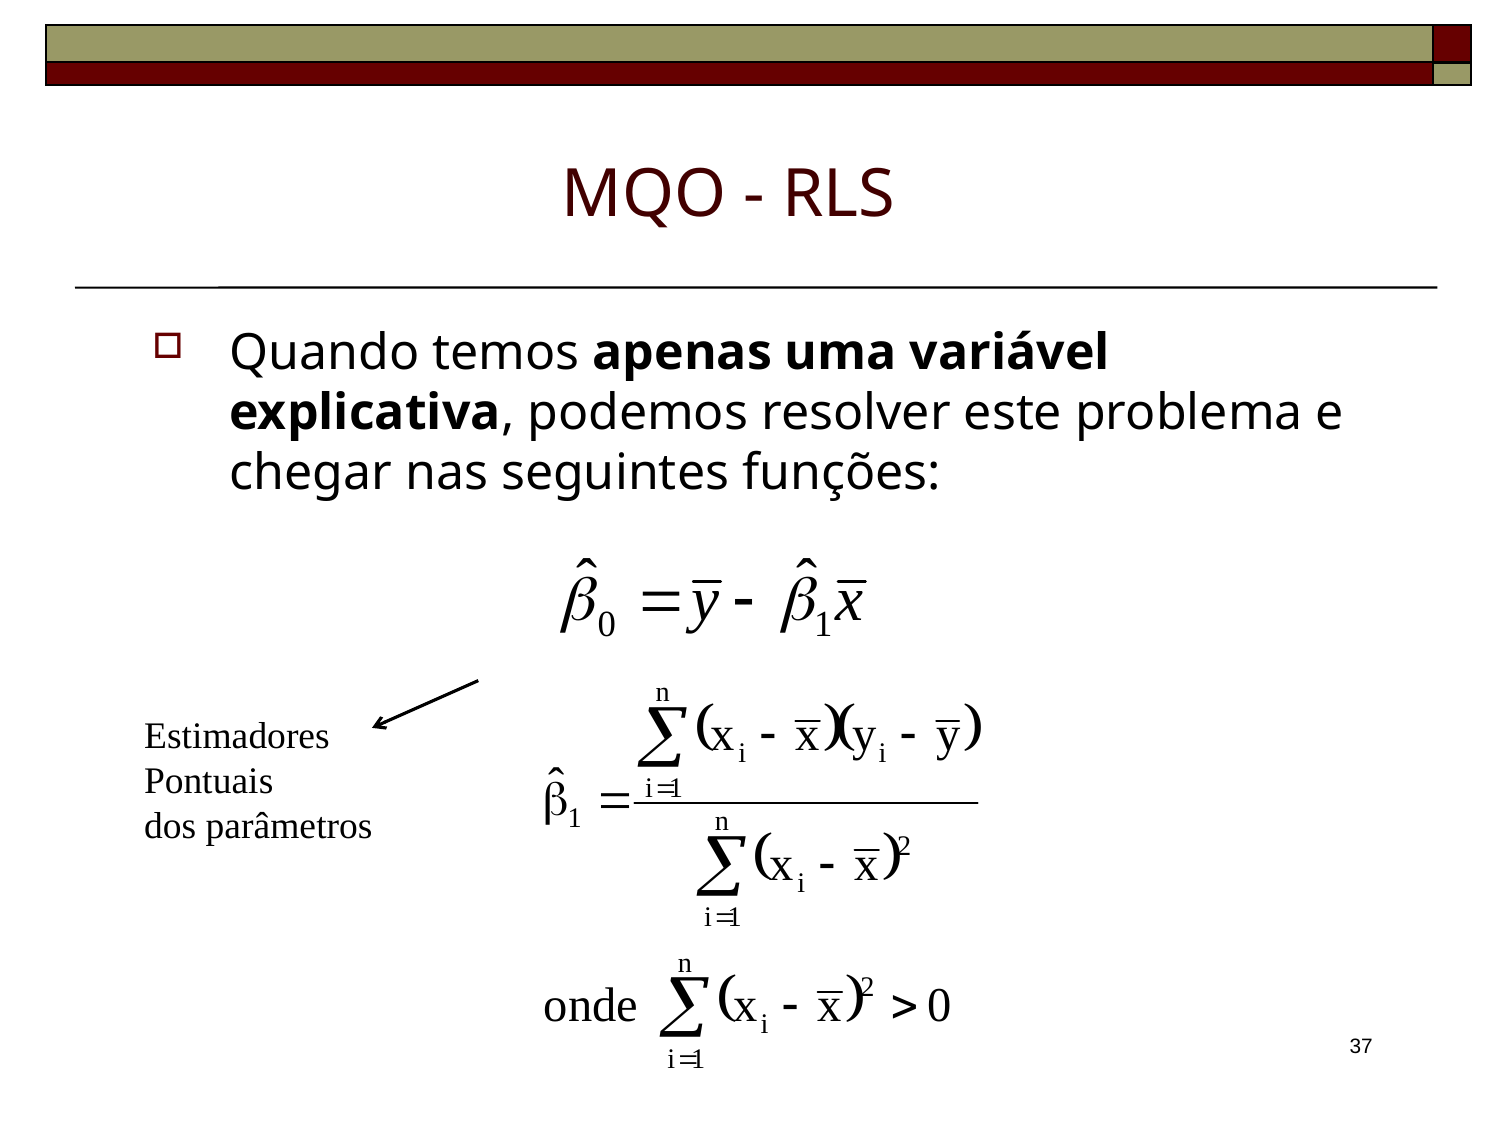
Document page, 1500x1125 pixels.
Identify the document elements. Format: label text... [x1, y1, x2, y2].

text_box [548, 546, 881, 653]
slide_number 37 [1074, 1024, 1388, 1101]
text_box Estimadores Pontuais dos parâmetros [129, 704, 388, 854]
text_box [537, 671, 987, 1077]
list Quando temos apenas uma variável explicativa, podemos resolver este problema e chegar nas seguintes funções: [137, 312, 1413, 493]
title MQO - RLS [99, 49, 1376, 238]
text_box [371, 680, 479, 729]
